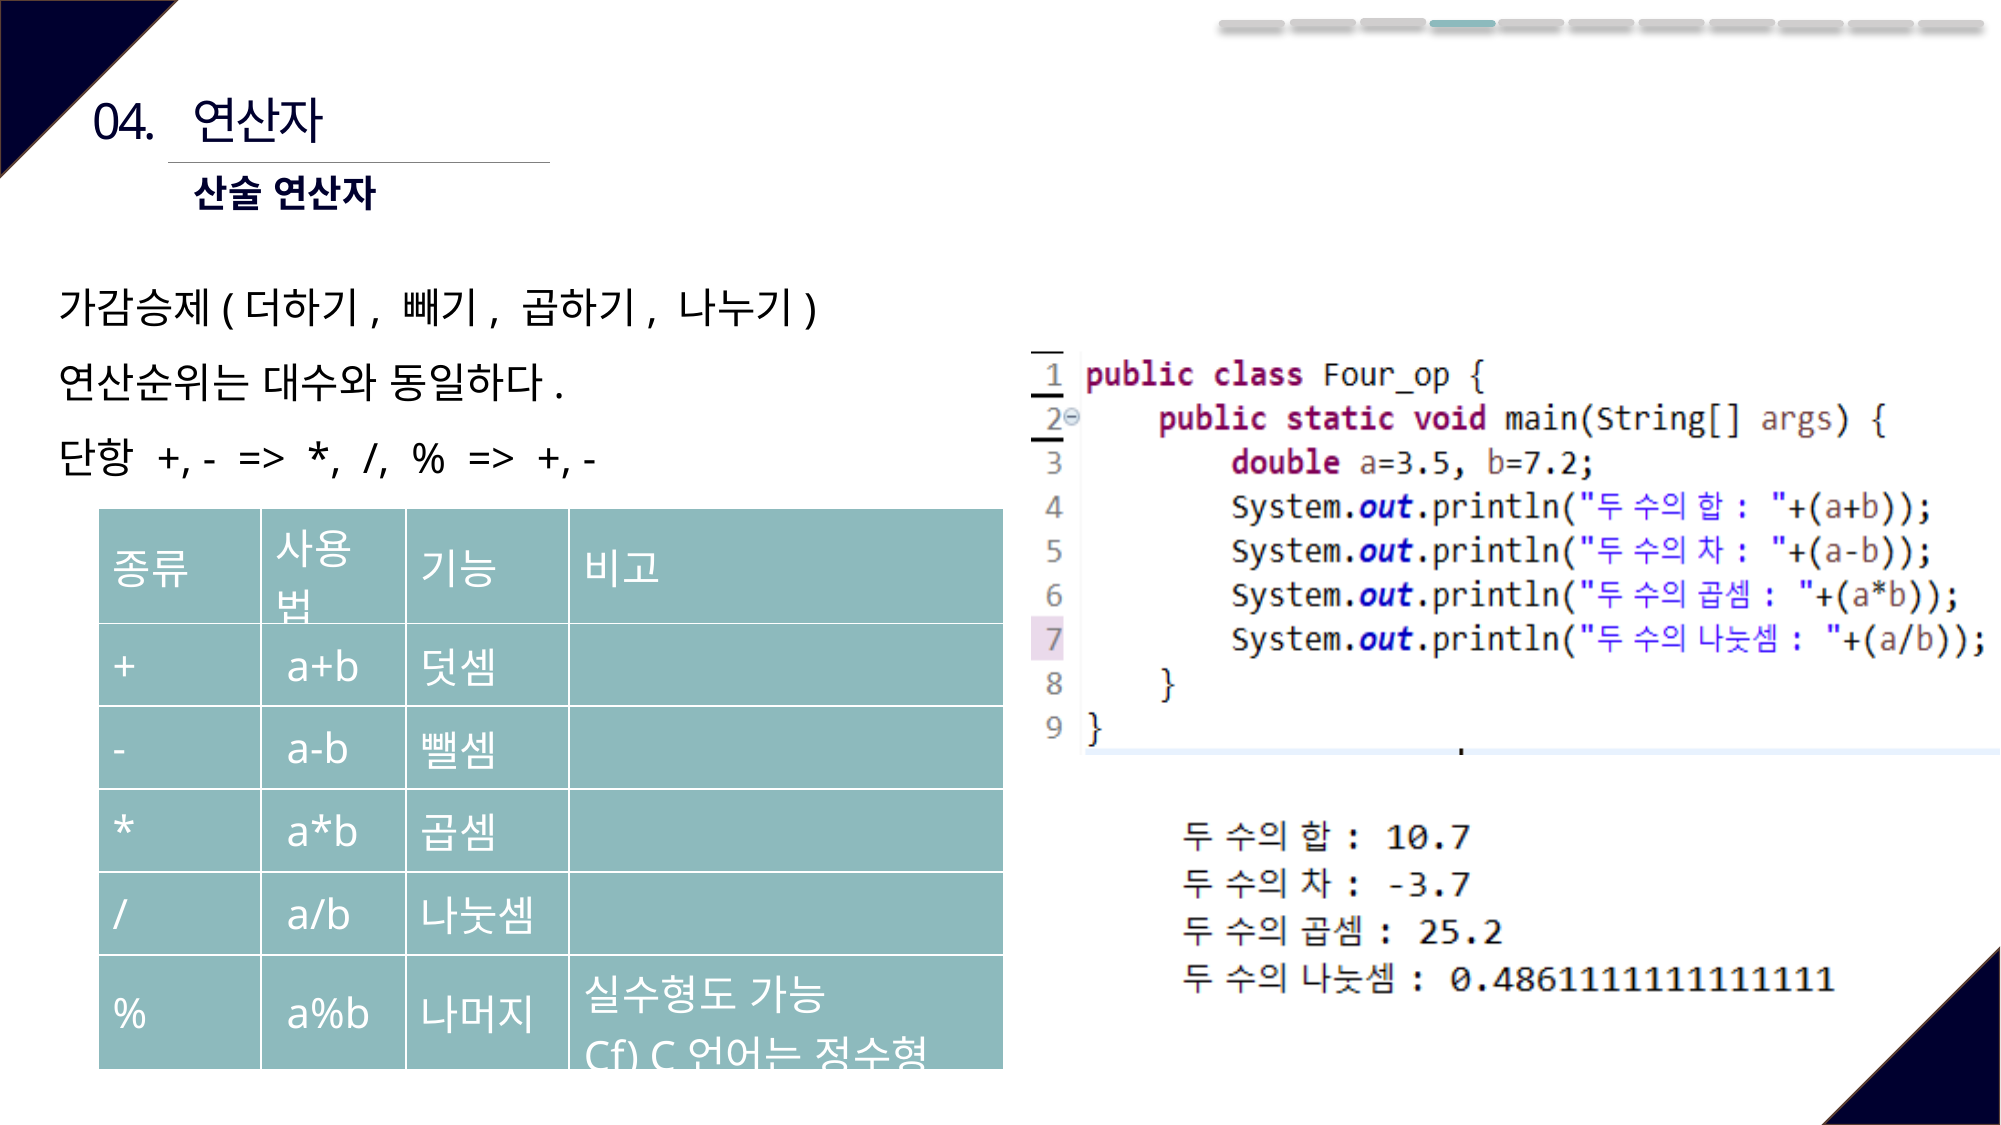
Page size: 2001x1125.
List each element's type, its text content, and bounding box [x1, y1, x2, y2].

table_header 기능 [407, 509, 568, 623]
table_cell / [99, 873, 260, 954]
table_cell 나눗셈 [407, 873, 568, 954]
table_cell [570, 873, 1003, 954]
table_cell a*b [262, 790, 405, 871]
text_box 가감승제(더하기, 빼기, 곱하기, 나누기) 연산순위는 대수와 동일하다. 단항 +, - => *, /, % => +, - [43, 249, 832, 490]
text_box 산술 연산자 [178, 163, 392, 222]
table_cell % [99, 956, 260, 1069]
table_cell * [99, 790, 260, 871]
picture [1177, 815, 1852, 998]
table_cell + [99, 624, 260, 705]
table_cell 덧셈 [407, 624, 568, 705]
table_cell - [99, 707, 260, 788]
table_header 종류 [99, 509, 260, 623]
table_cell 곱셈 [407, 790, 568, 871]
text_box 04. [78, 81, 172, 157]
table_cell 실수형도 가능 Cf) C언어는 정수형 [570, 956, 1003, 1069]
table_cell 뺄셈 [407, 707, 568, 788]
table_cell [570, 790, 1003, 871]
table_header 사용법 [262, 509, 405, 623]
table_cell a%b [262, 956, 405, 1069]
table_cell a-b [262, 707, 405, 788]
table_header 비고 [570, 509, 1003, 623]
table_cell 나머지 [407, 956, 568, 1069]
text_box 연산자 [178, 81, 340, 157]
table_cell a/b [262, 873, 405, 954]
table_cell [570, 624, 1003, 705]
table_cell [570, 707, 1003, 788]
picture [1031, 350, 2000, 755]
table_cell a+b [262, 624, 405, 705]
